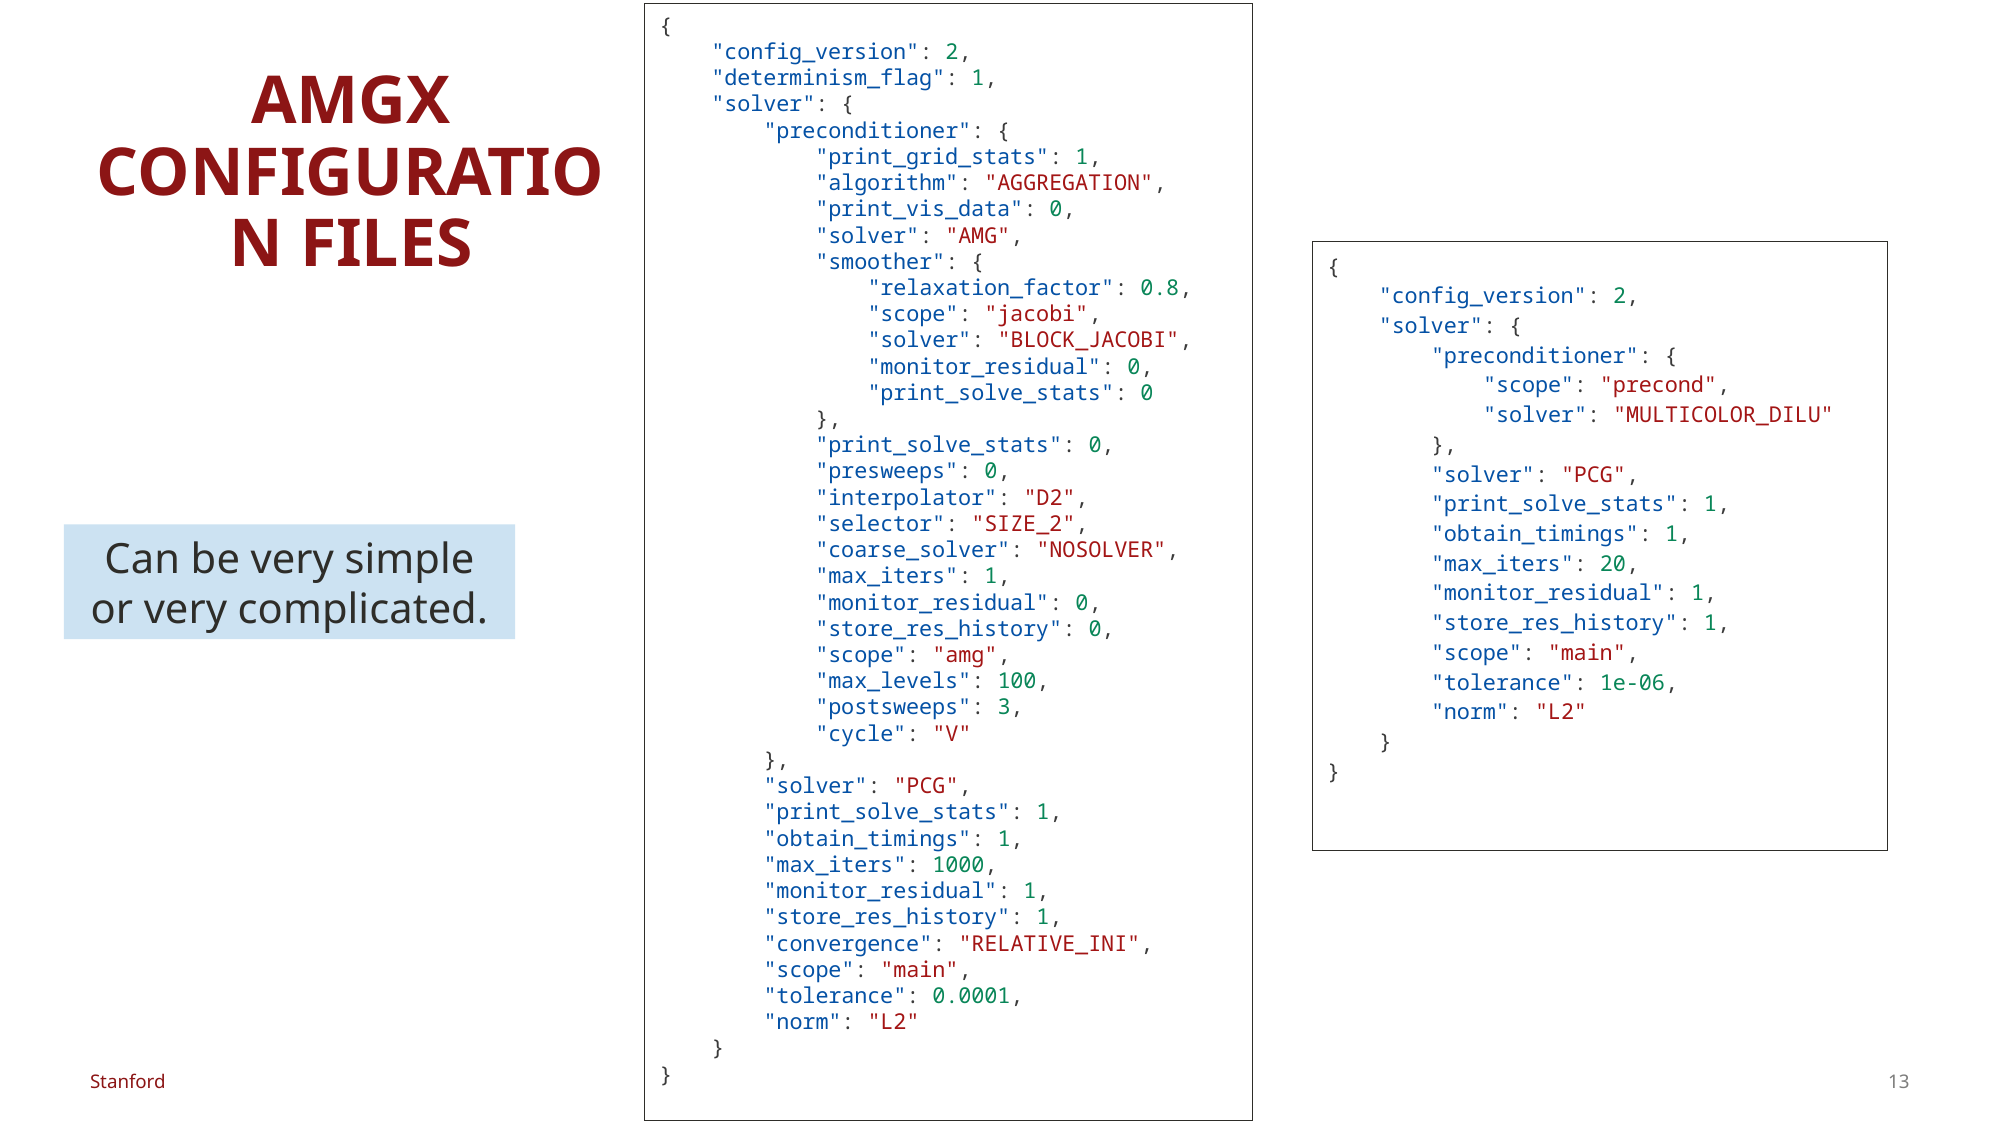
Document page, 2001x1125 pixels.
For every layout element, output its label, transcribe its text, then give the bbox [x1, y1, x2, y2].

slide_number 13 [1849, 1062, 1925, 1103]
list { "config_version": 2, "determinism_flag": 1, "solver": { "preconditioner": { "print_grid_stats": 1, "algorithm": "AGGREGATION", "print_vis_data": 0, "solver": "AMG", "smoother": { "relaxation_factor": 0.8, "scope": "jacobi", "solver": "BLOCK_JACOBI", "monitor_residual": 0, "print_solve_stats": 0 }, "print_solve_stats": 0, "presweeps": 0, "interpolator": "D2", "selector": "SIZE_2", "coarse_solver": "NOSOLVER", "max_iters": 1, "monitor_residual": 0, "store_res_history": 0, "scope": "amg", "max_levels": 100, "postsweeps": 3, "cycle": "V" }, "solver": "PCG", "print_solve_stats": 1, "obtain_timings": 1, "max_iters": 1000, "monitor_residual": 1, "store_res_history": 1, "convergence": "RELATIVE_INI", "scope": "main", "tolerance": 0.0001, "norm": "L2" } } [644, 3, 1253, 1121]
text_box { "config_version": 2, "solver": { "preconditioner": { "scope": "precond", "solver": "MULTICOLOR_DILU" }, "solver": "PCG", "print_solve_stats": 1, "obtain_timings": 1, "max_iters": 20, "monitor_residual": 1, "store_res_history": 1, "scope": "main", "tolerance": 1e-06, "norm": "L2" } } [1312, 241, 1888, 851]
text_box Can be very simple or very complicated. [63, 524, 516, 640]
title AMGX CONFIGURATION FILES [75, 58, 627, 289]
